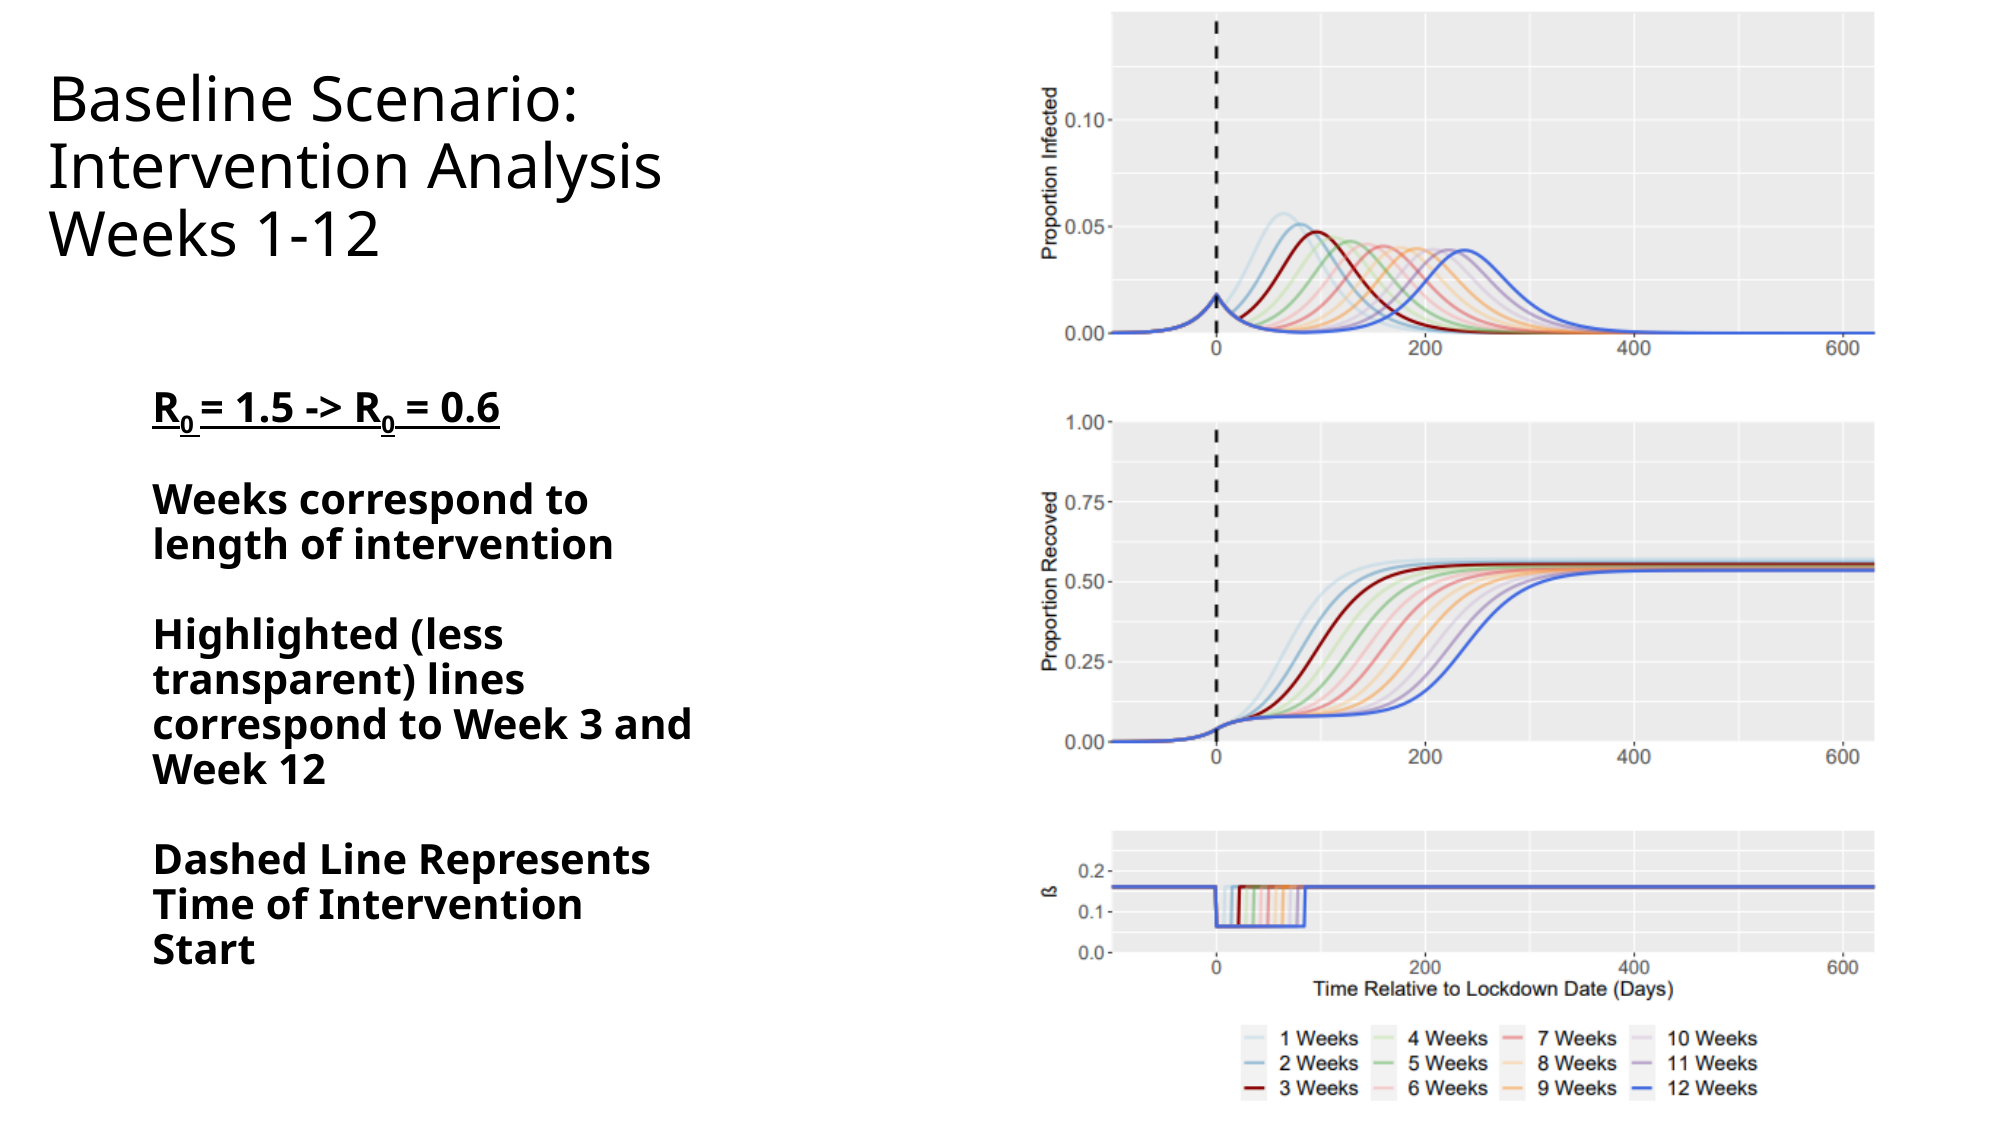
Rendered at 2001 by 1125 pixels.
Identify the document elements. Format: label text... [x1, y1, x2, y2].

text_box R0 = 1.5 -> R0 = 0.6 Weeks correspond to length of intervention Highlighted (less transparent) lines correspond to Week 3 and Week 12 Dashed Line Represents Time of Intervention Start [137, 360, 711, 1085]
title Baseline Scenario: Intervention Analysis Weeks 1-12 [33, 59, 855, 278]
picture [1025, 0, 1895, 1123]
